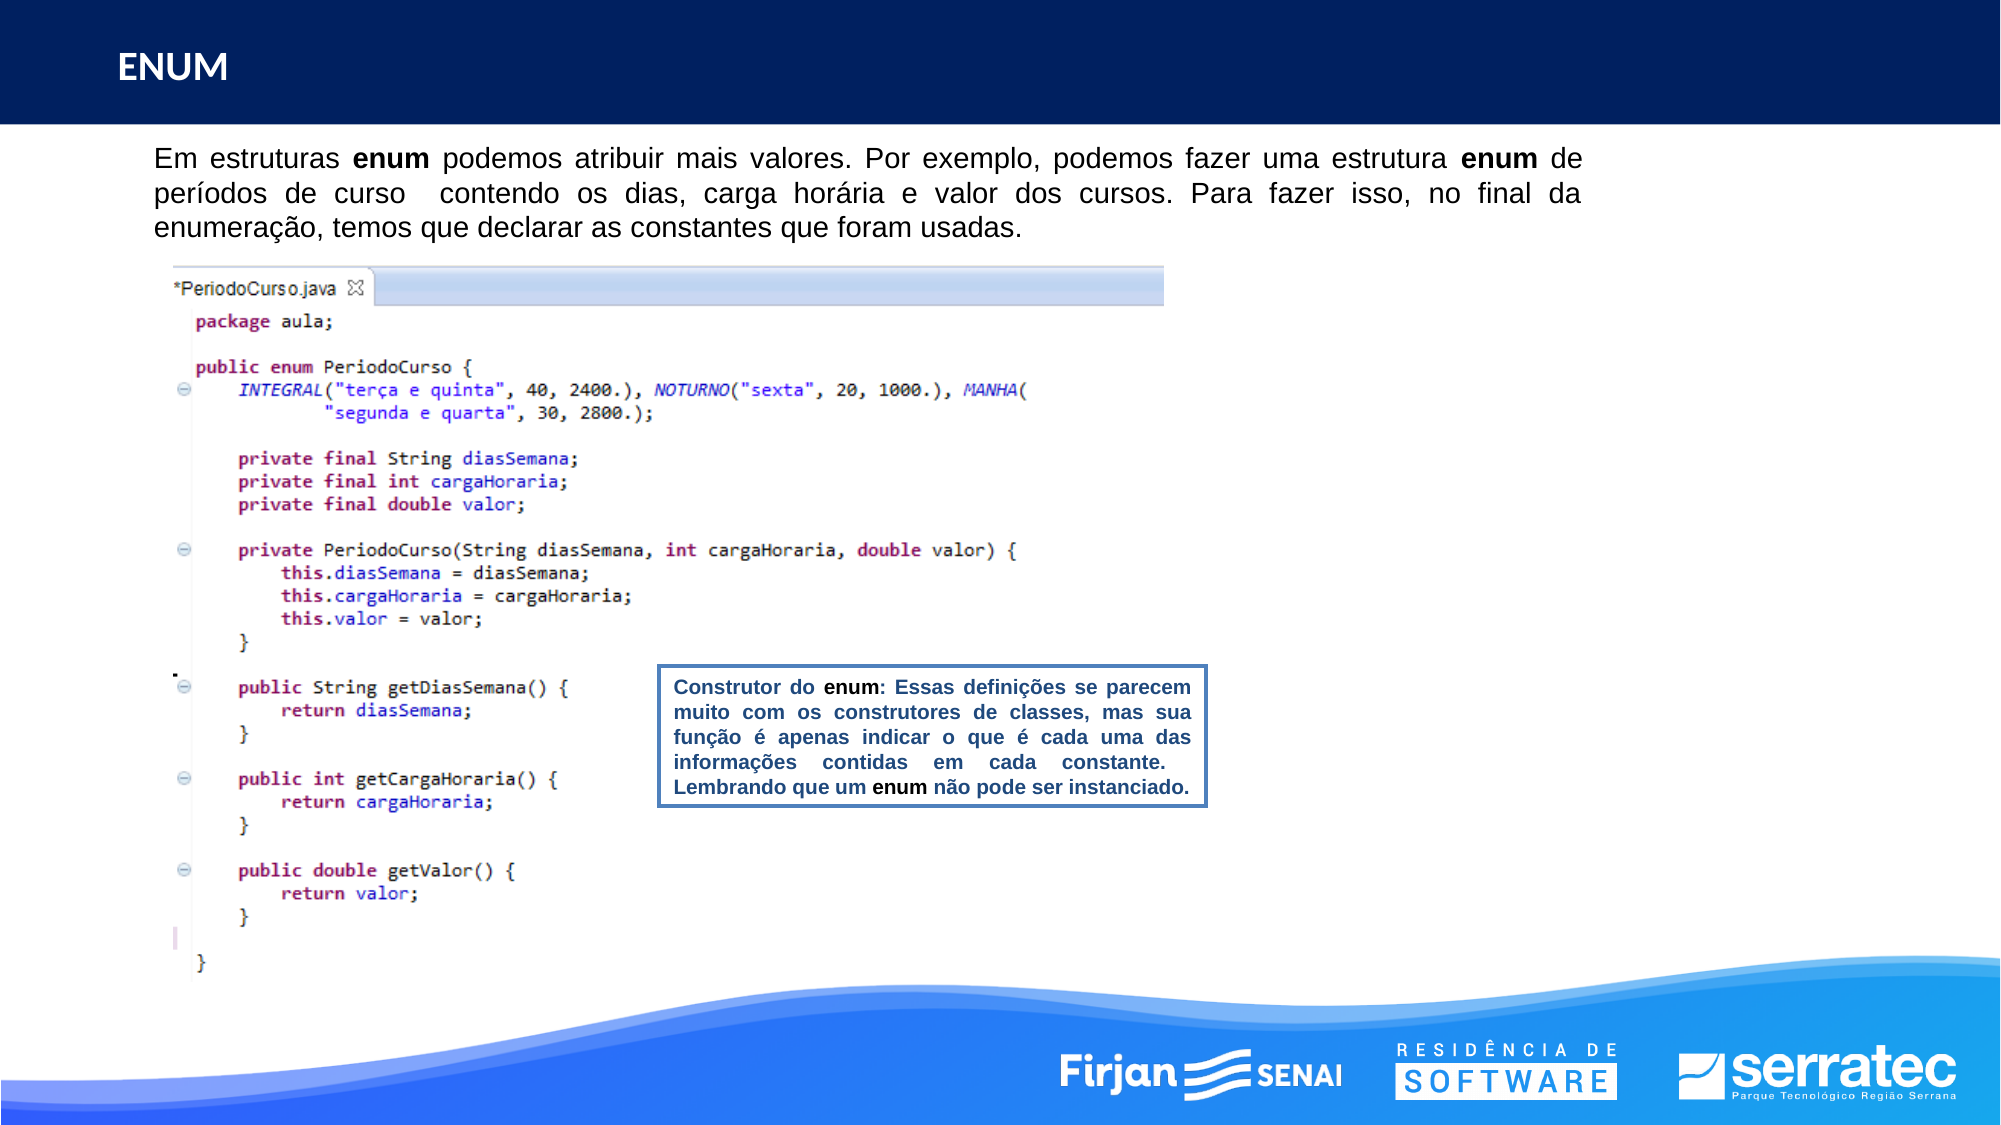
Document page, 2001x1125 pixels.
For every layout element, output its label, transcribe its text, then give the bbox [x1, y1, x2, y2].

picture [1, 265, 2001, 1125]
text_box ENUM [102, 30, 245, 97]
text_box Em estruturas enum podemos atribuir mais valores. Por exemplo, podemos fazer uma estrutura enum de períodos de curso contendo os dias, carga horária e valor dos cursos. Para fazer isso, no final da enumeração, temos que declarar as constantes que foram usadas. [139, 131, 1598, 252]
text_box Construtor do enum: Essas definições se parecem muito com os construtores de classes, mas sua função é apenas indicar o que é cada uma das informações contidas em cada constante. Lembrando que um enum não pode ser instanciado. [1169, 666, 1207, 807]
